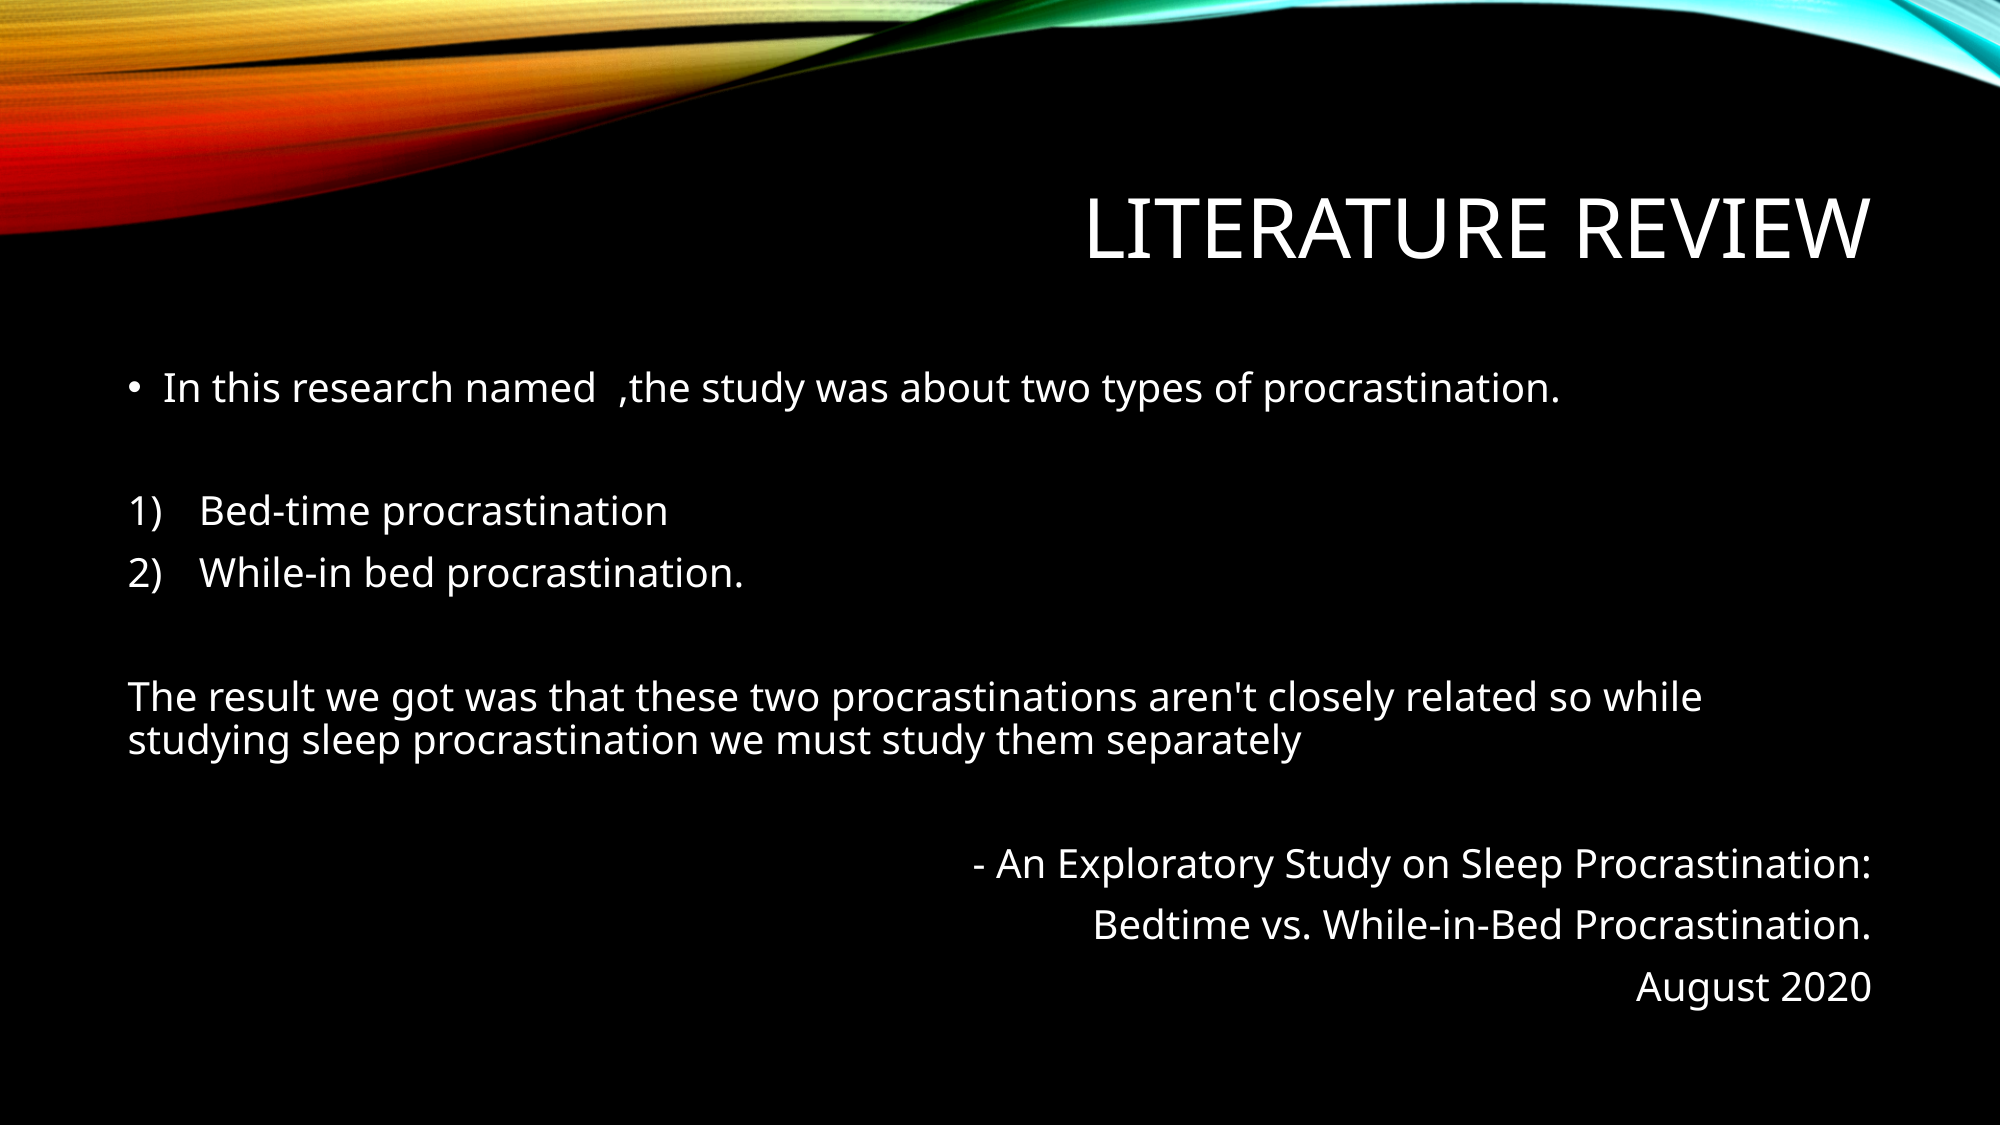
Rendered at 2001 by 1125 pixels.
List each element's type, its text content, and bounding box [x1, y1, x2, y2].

picture [0, 0, 2000, 237]
list In this research named ,the study was about two types of procrastination. Bed-time procrastination While-in bed procrastination. The result we got was that these two procrastinations aren't closely related so while studying sleep procrastination we must study them separately - An Exploratory Study on Sleep Procrastination: Bedtime vs. While-in-Bed Procrastination. August 2020 [112, 360, 1888, 1021]
title LITERATURE REVIEW [474, 125, 1888, 338]
